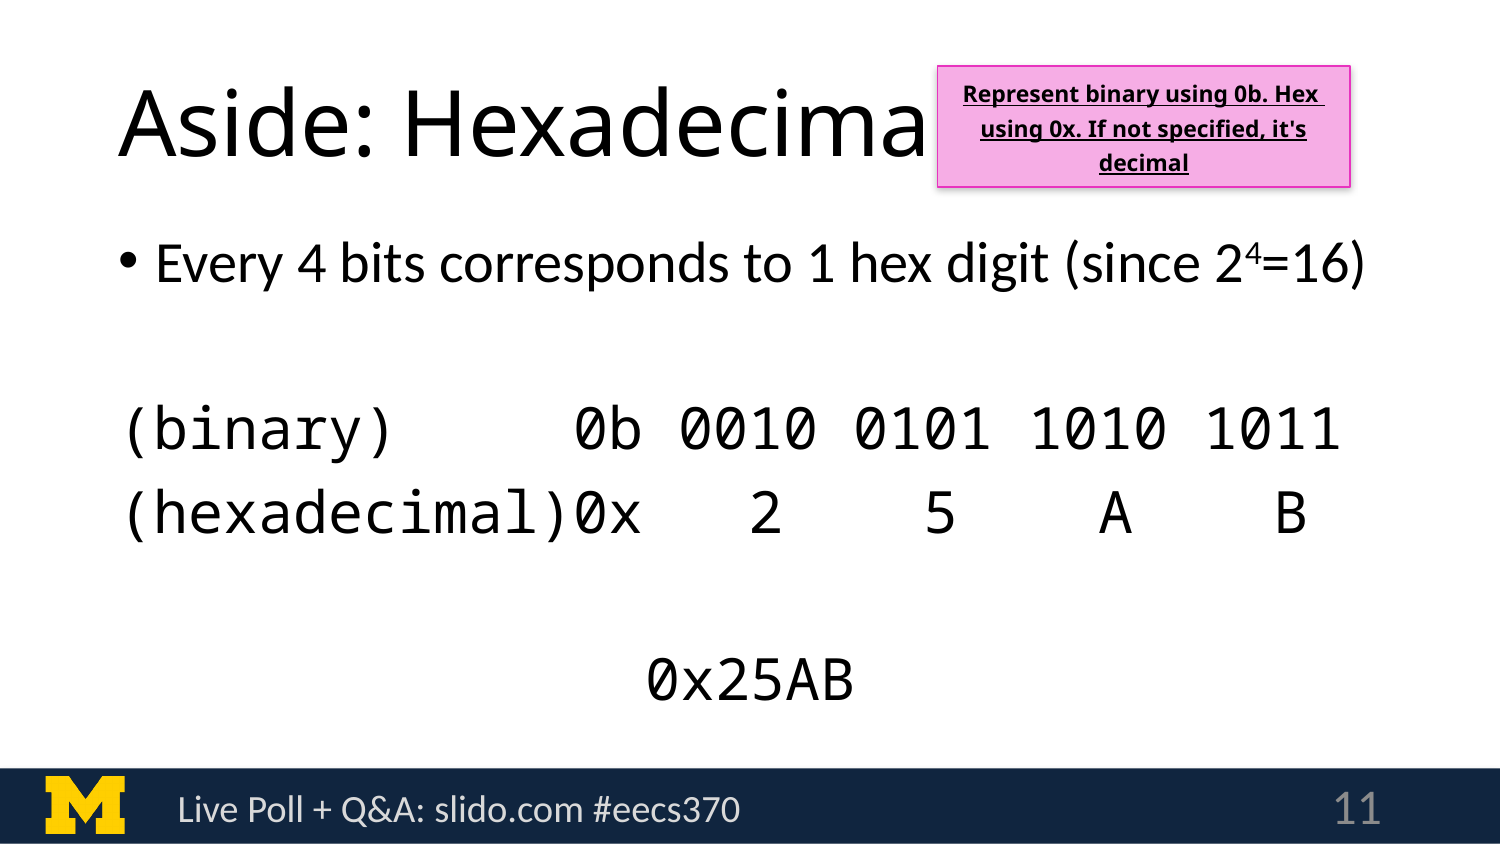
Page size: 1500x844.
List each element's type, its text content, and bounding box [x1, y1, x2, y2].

title Aside: Hexadecimal [103, 44, 1397, 208]
slide_number 11 [1059, 782, 1397, 827]
list Every 4 bits corresponds to 1 hex digit (since 24=16) (binary) 0b 0010 0101 1010 1011 (hexadecimal)0x 2 5 A B 0x25AB [103, 224, 1397, 760]
text_box Represent binary using 0b. Hex using 0x. If not specified, it's decimal [937, 65, 1350, 188]
text_box Live Poll + Q&A: slido.com #eecs370 [162, 776, 808, 838]
